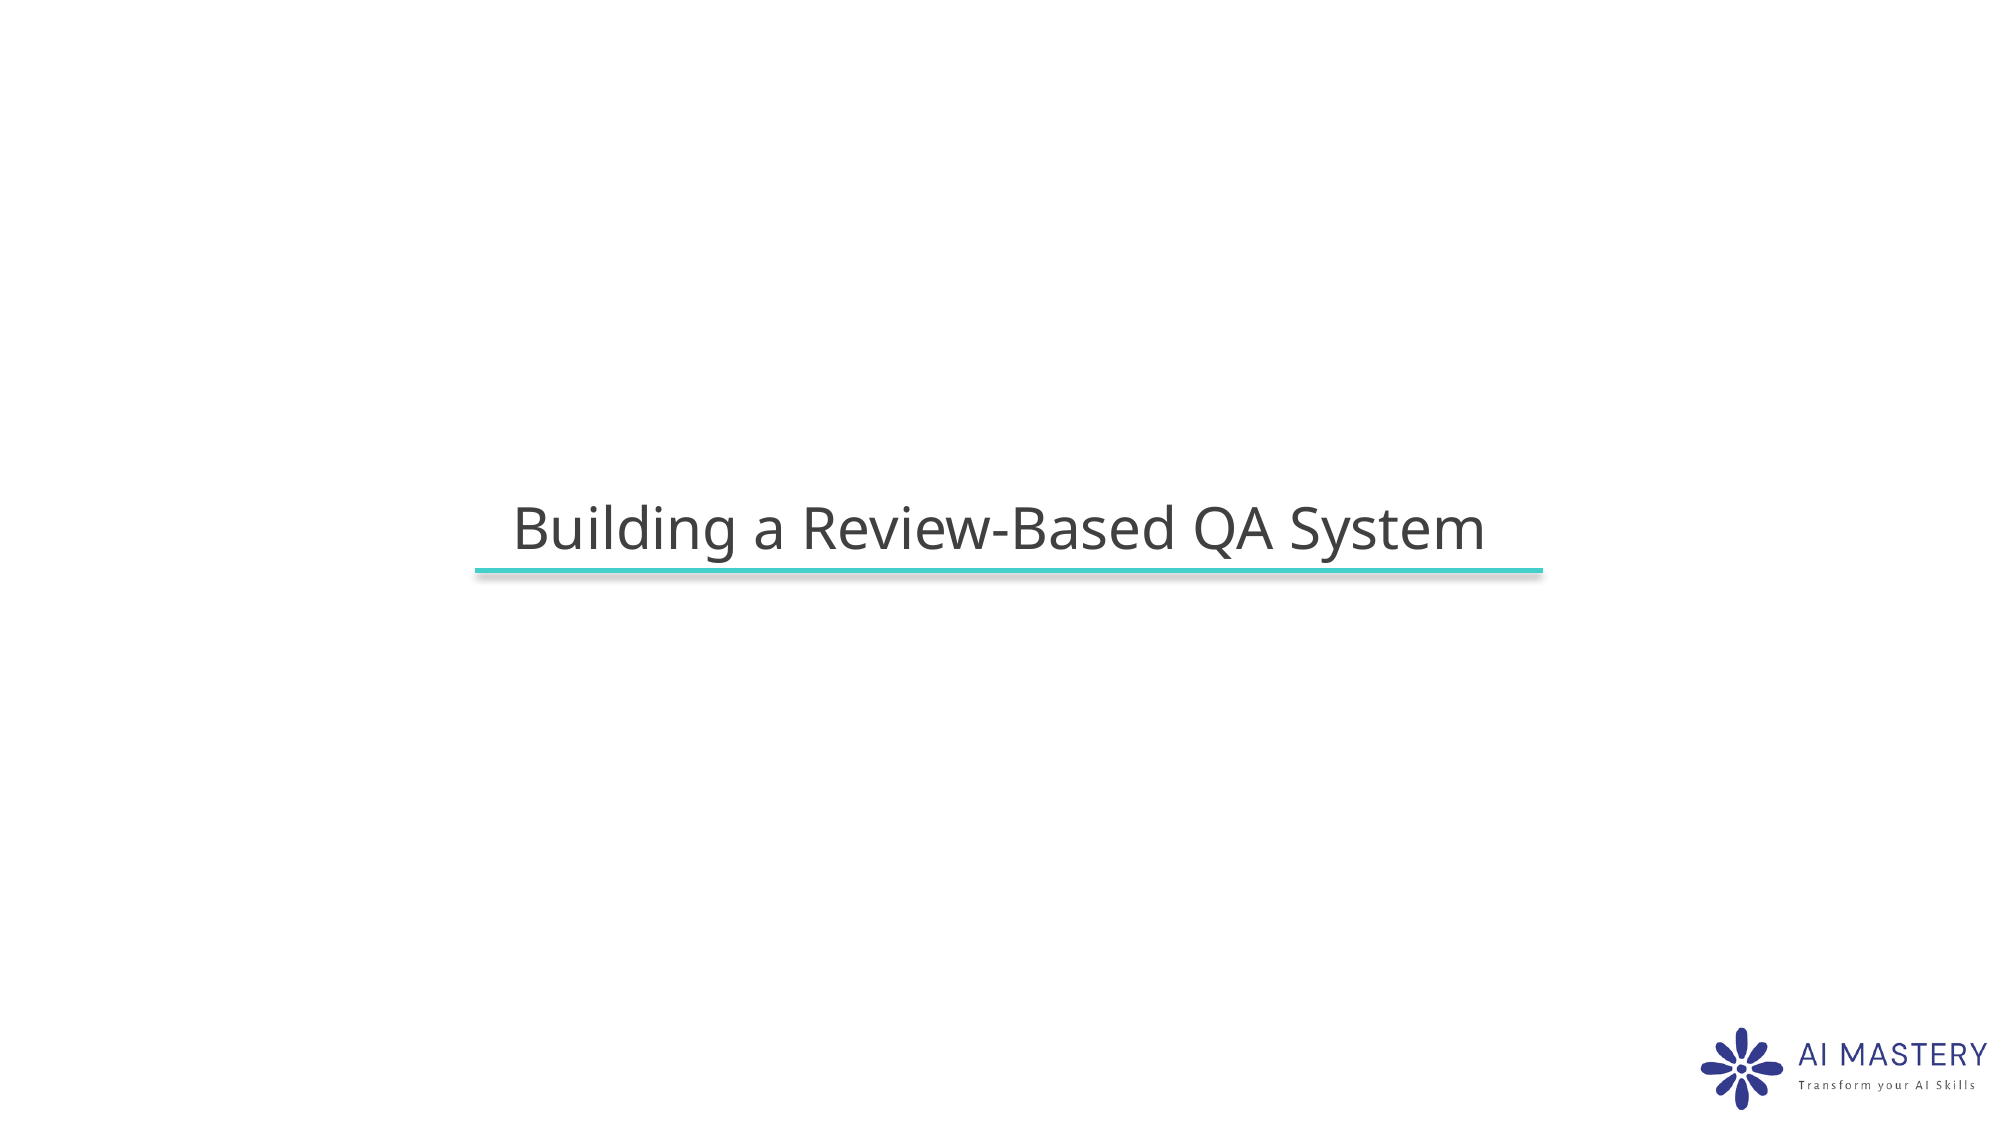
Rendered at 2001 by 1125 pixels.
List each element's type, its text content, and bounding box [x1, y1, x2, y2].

title Building a Review-Based QA System [137, 428, 1863, 634]
picture [1687, 1013, 2000, 1125]
